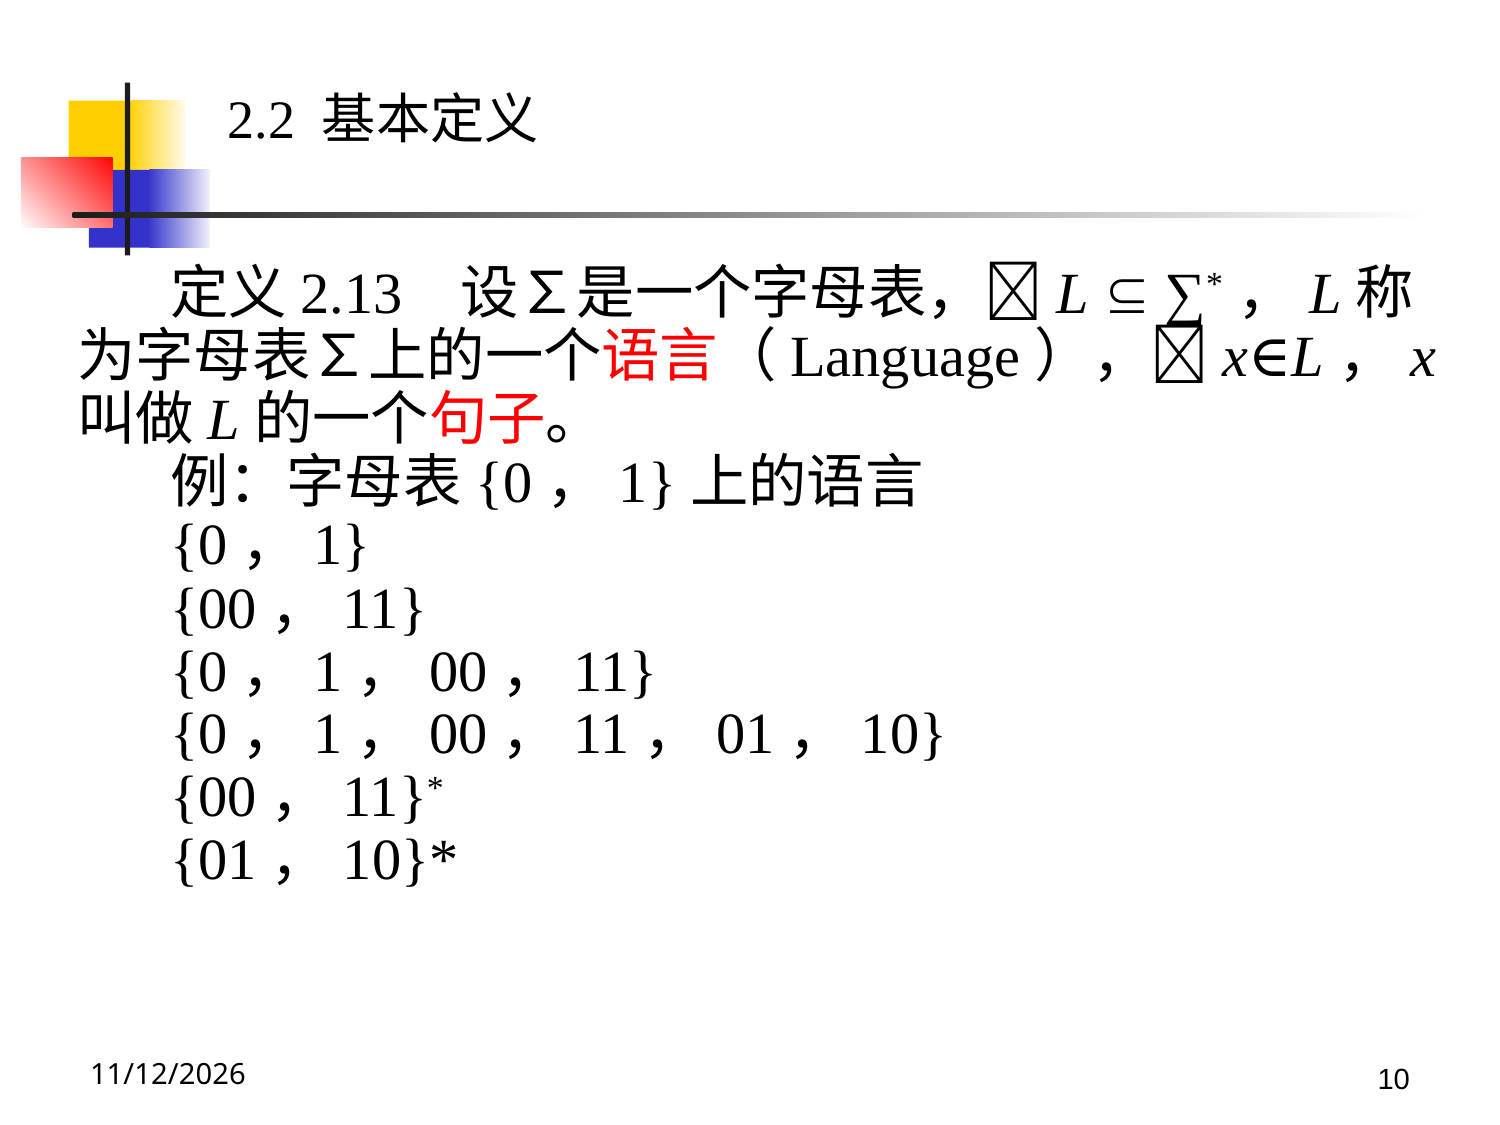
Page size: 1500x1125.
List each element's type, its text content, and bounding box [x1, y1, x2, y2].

list 定义2.13 设∑是一个字母表，L  ∑*，L称为字母表∑上的一个语言（Language），x∈L，x叫做L的一个句子。 例：字母表{0，1}上的语言 {0，1} {00，11} {0，1，00，11} {0，1，00，11，01，10} {00，11}* {01，10}* [62, 255, 1463, 1051]
slide_number 10 [1074, 1051, 1426, 1103]
slide_number  [74, 1051, 426, 1103]
title 2.2 基本定义 [212, 71, 876, 162]
